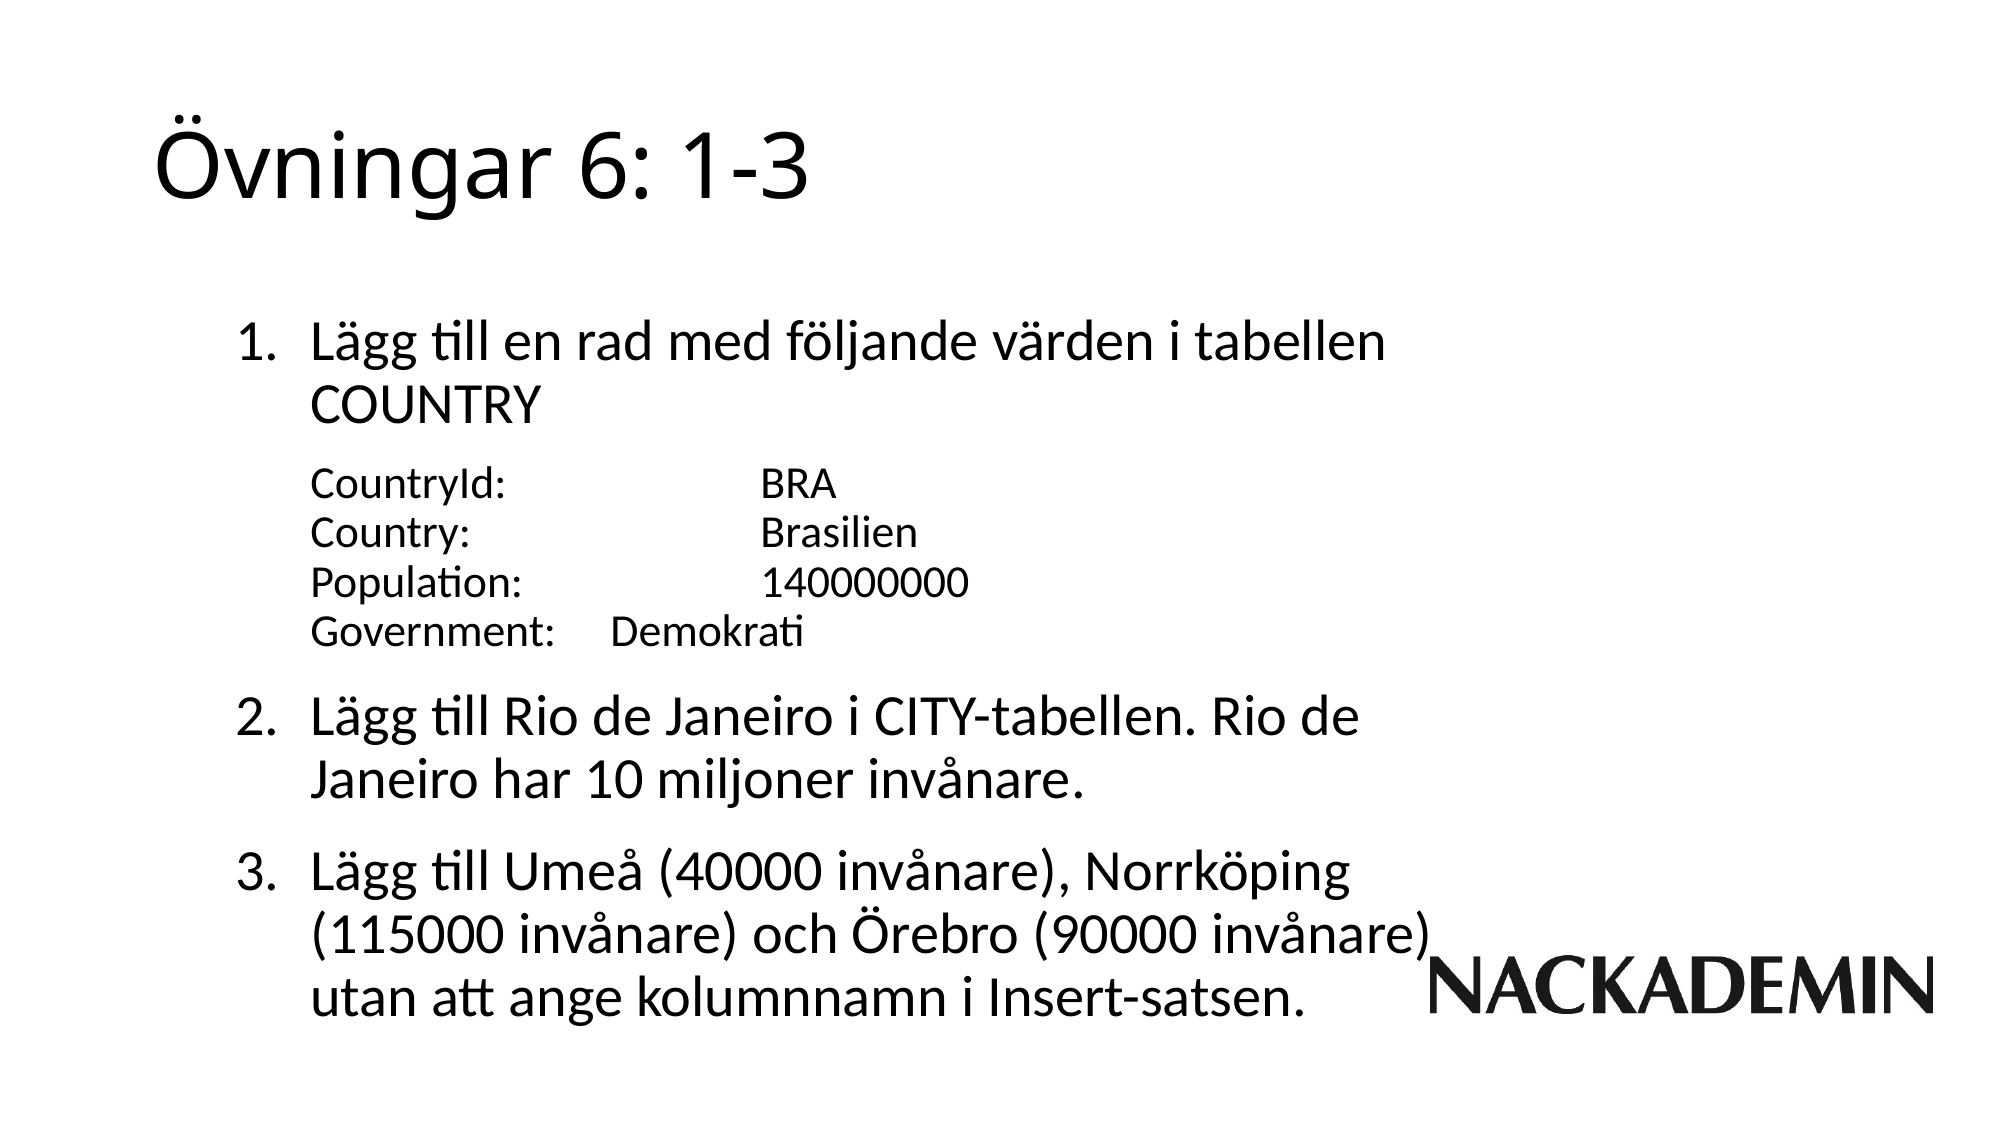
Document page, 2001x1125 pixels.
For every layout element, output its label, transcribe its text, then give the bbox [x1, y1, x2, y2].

picture [1429, 955, 1933, 1014]
list Lägg till en rad med följande värden i tabellen COUNTRY CountryId: BRA Country: Brasilien Population: 140000000 Government: Demokrati Lägg till Rio de Janeiro i CITY-tabellen. Rio de Janeiro har 10 miljoner invånare. Lägg till Umeå (40000 invånare), Norrköping (115000 invånare) och Örebro (90000 invånare) utan att ange kolumnnamn i Insert-satsen. [220, 302, 1556, 1125]
title Övningar 6: 1-3 [137, 59, 1863, 278]
